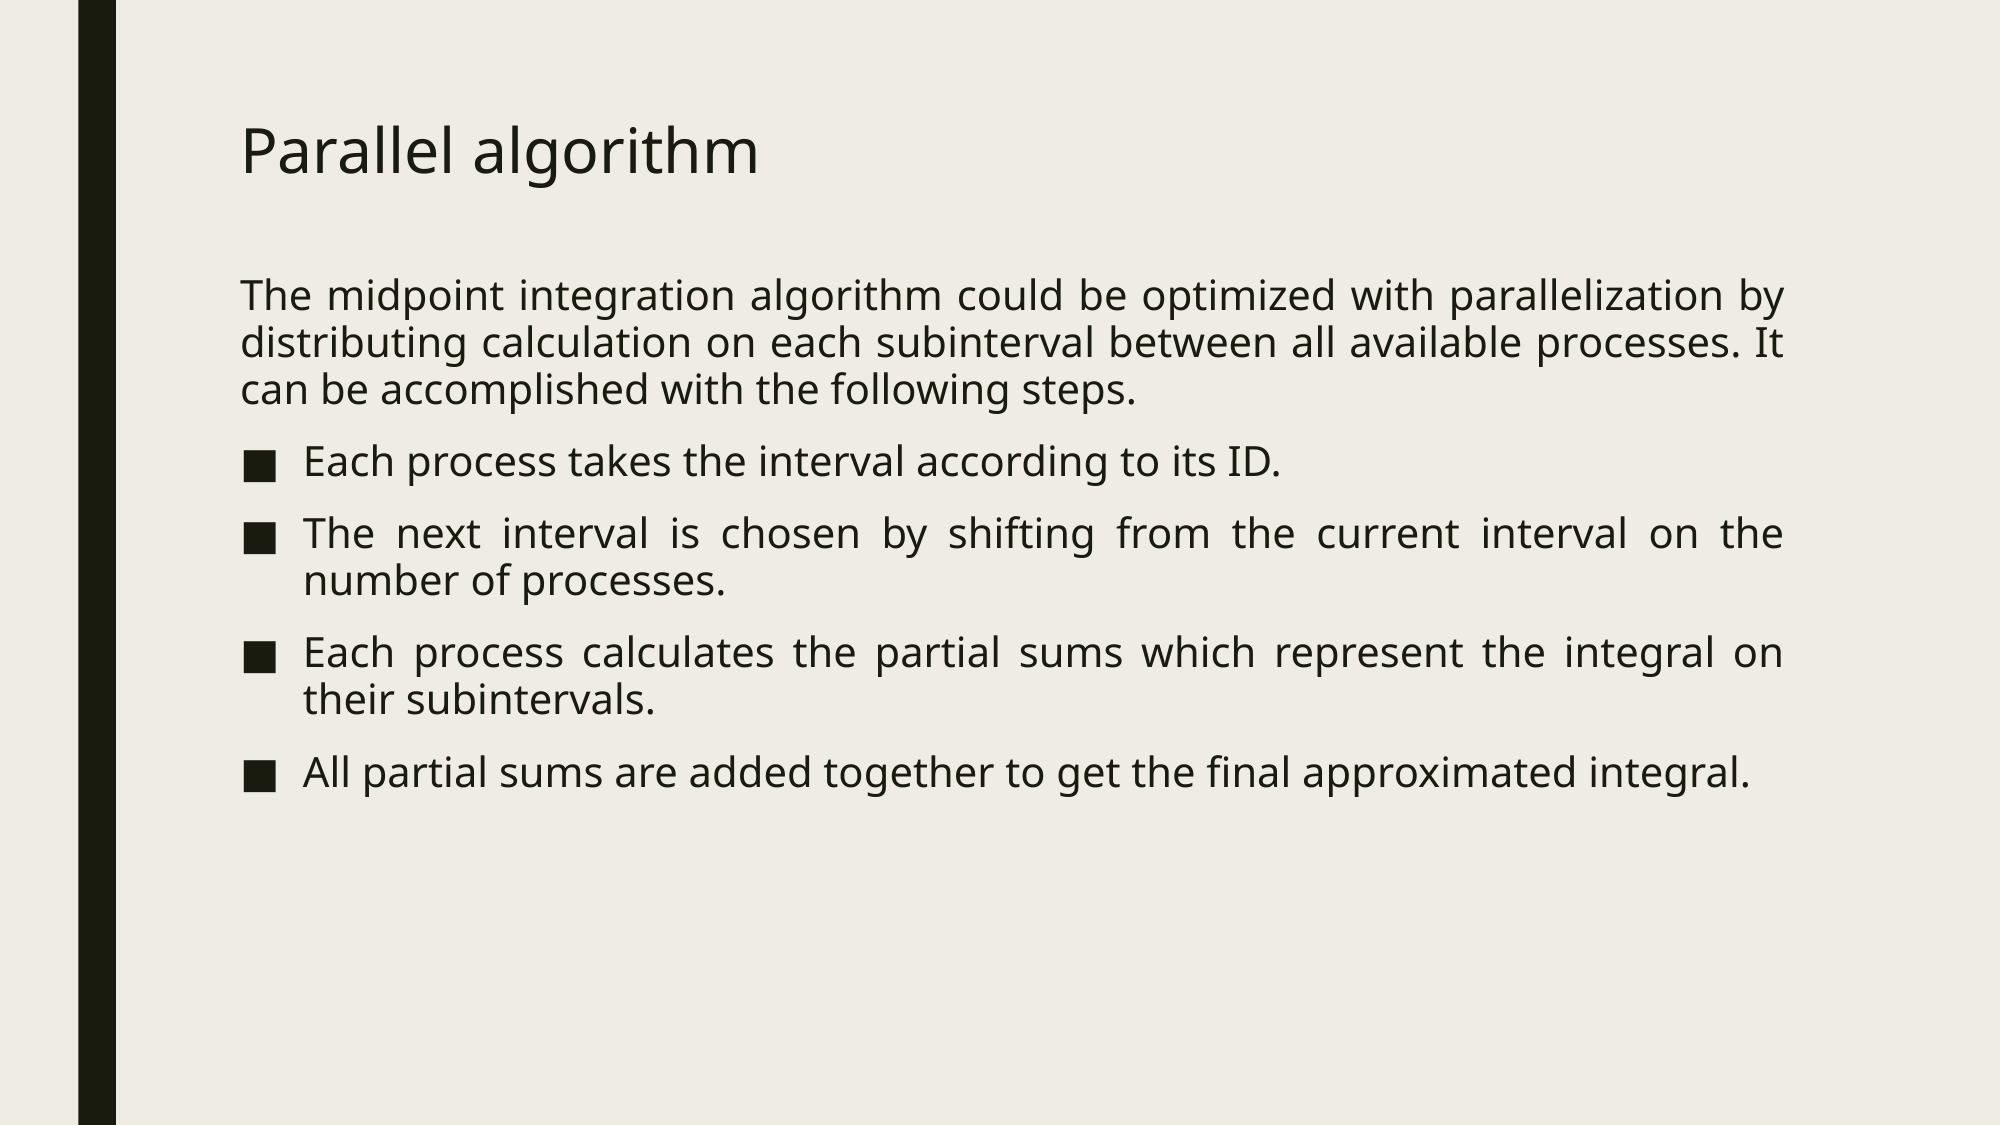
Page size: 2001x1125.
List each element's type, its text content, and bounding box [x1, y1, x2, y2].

title Parallel algorithm [225, 112, 1800, 265]
list The midpoint integration algorithm could be optimized with parallelization by distributing calculation on each subinterval between all available processes. It can be accomplished with the following steps. Each process takes the interval according to its ID. The next interval is chosen by shifting from the current interval on the number of processes. Each process calculates the partial sums which represent the integral on their subintervals. All partial sums are added together to get the final approximated integral. [225, 265, 1800, 904]
